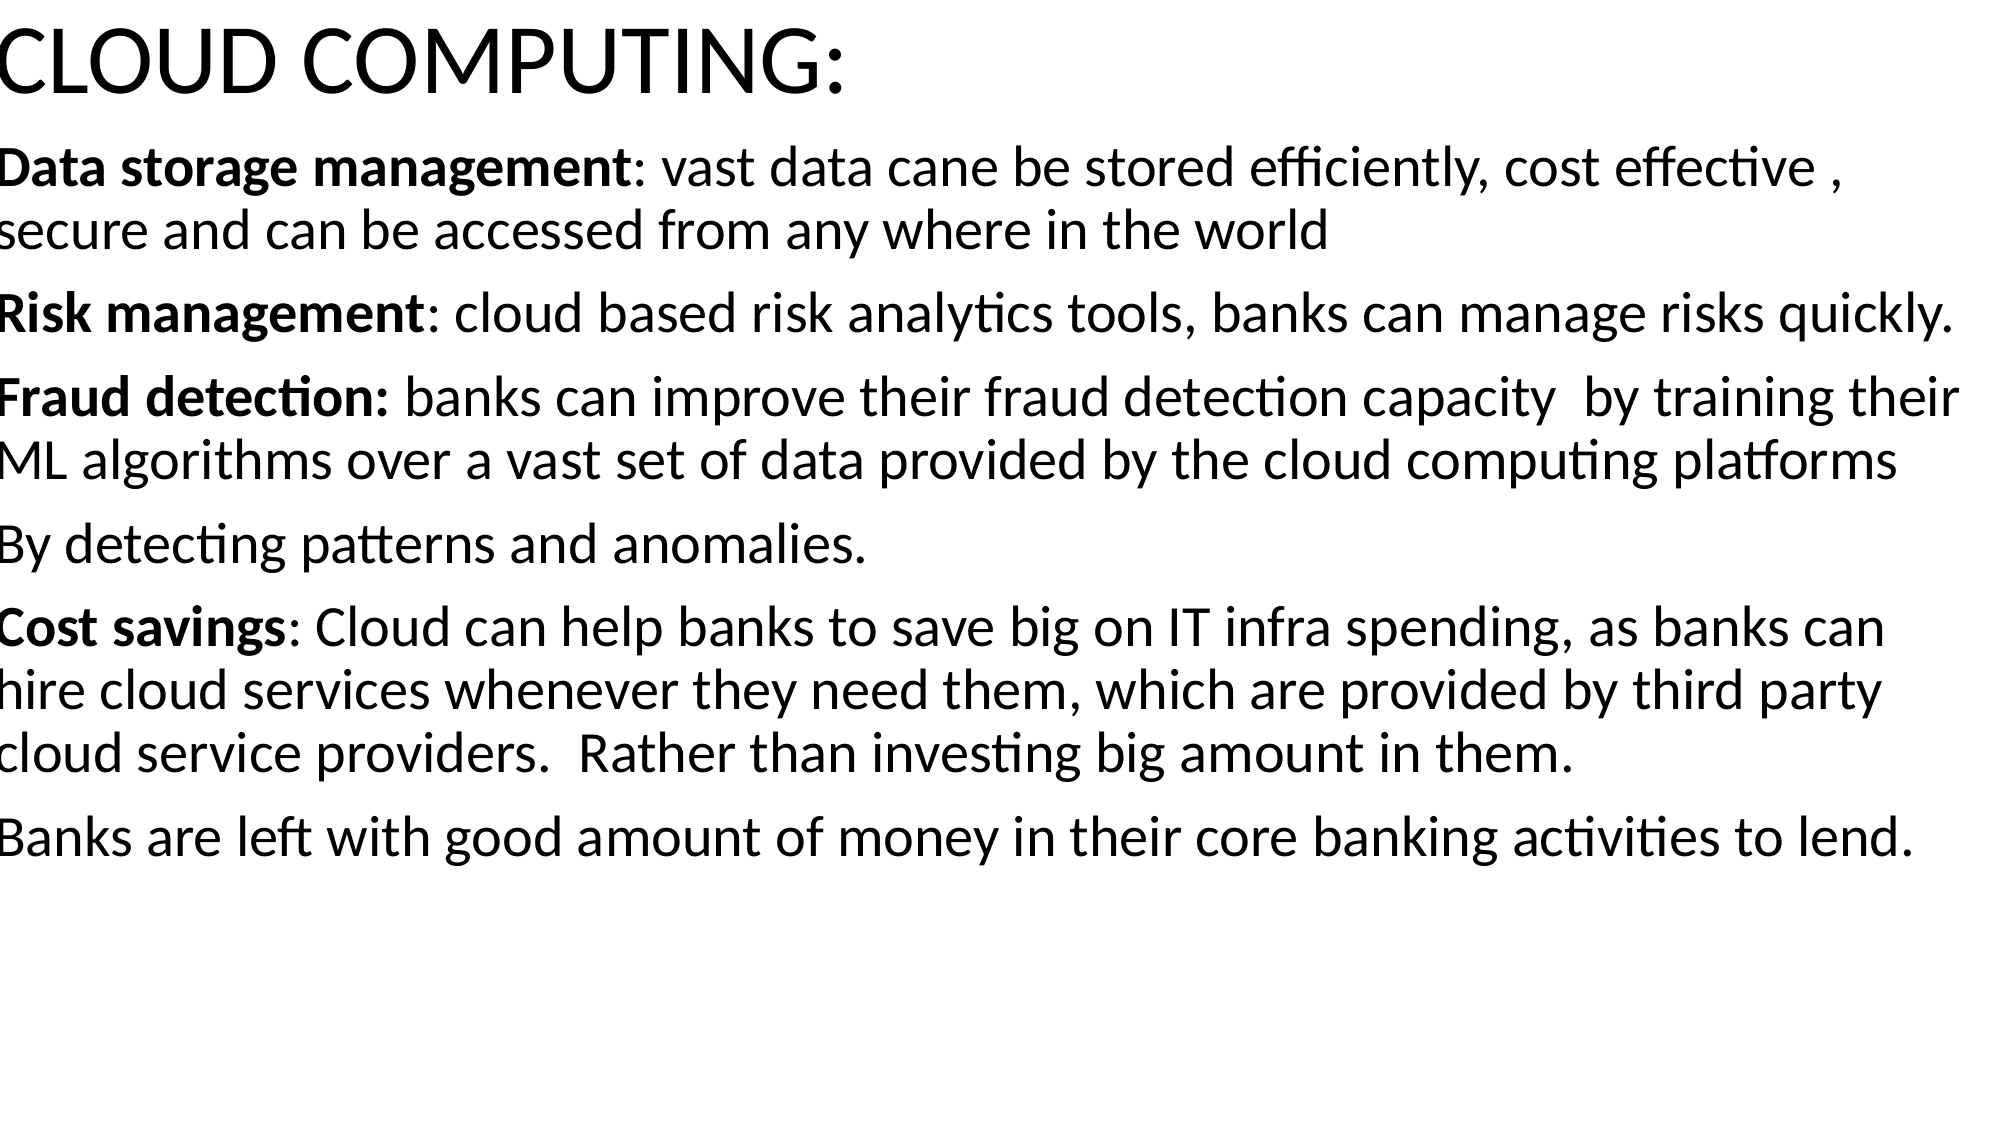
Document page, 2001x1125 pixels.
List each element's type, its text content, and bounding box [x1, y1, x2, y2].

list CLOUD COMPUTING: Data storage management: vast data cane be stored efficiently, cost effective , secure and can be accessed from any where in the world Risk management: cloud based risk analytics tools, banks can manage risks quickly. Fraud detection: banks can improve their fraud detection capacity by training their ML algorithms over a vast set of data provided by the cloud computing platforms By detecting patterns and anomalies. Cost savings: Cloud can help banks to save big on IT infra spending, as banks can hire cloud services whenever they need them, which are provided by third party cloud service providers. Rather than investing big amount in them. Banks are left with good amount of money in their core banking activities to lend. [0, 0, 2000, 1125]
